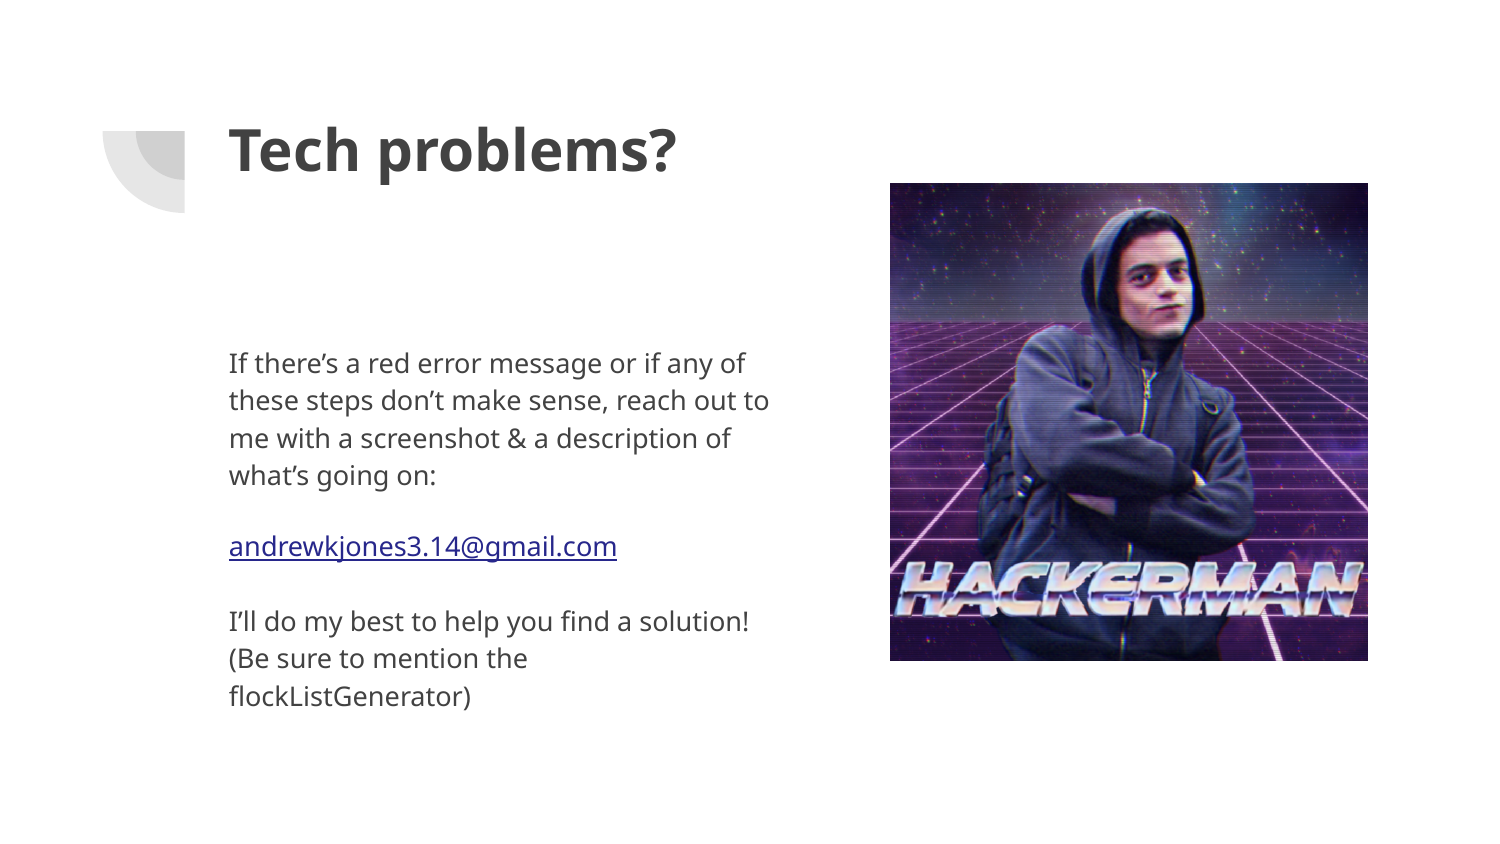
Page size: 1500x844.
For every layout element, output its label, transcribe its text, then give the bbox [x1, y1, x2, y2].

picture [889, 183, 1368, 661]
title Tech problems? [213, 98, 1368, 263]
list If there’s a red error message or if any of these steps don’t make sense, reach out to me with a screenshot & a description of what’s going on: andrewkjones3.14@gmail.com I’ll do my best to help you find a solution! (Be sure to mention the flockListGenerator) [213, 326, 791, 744]
